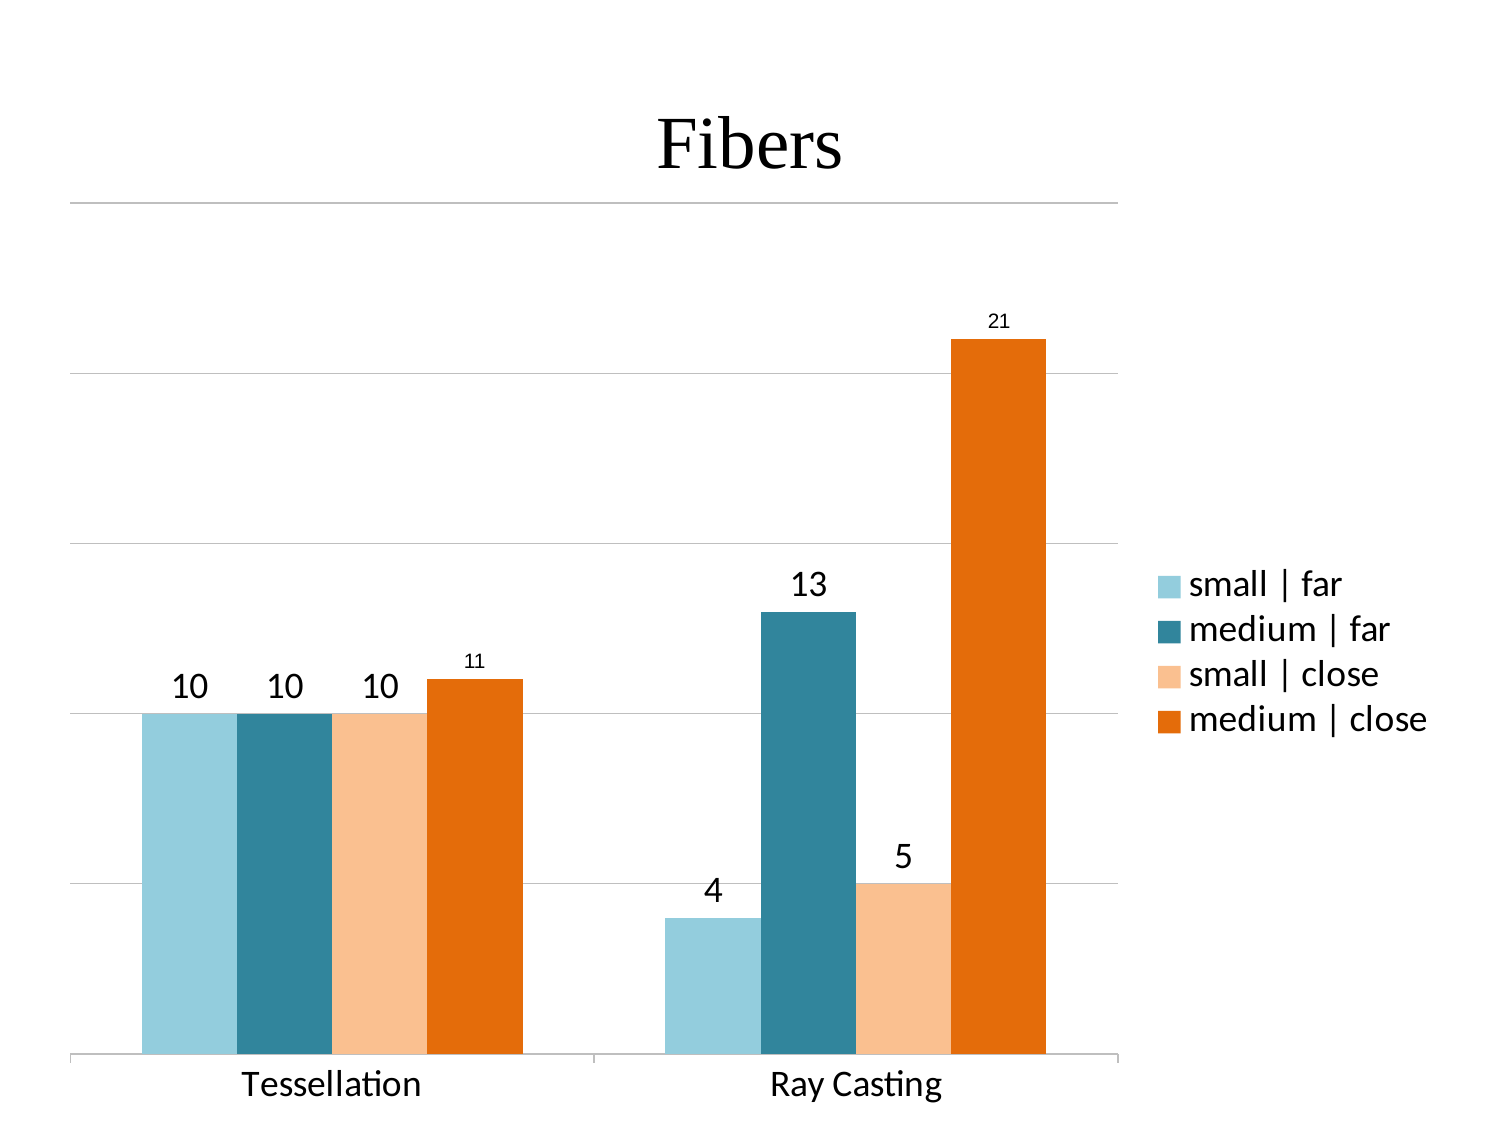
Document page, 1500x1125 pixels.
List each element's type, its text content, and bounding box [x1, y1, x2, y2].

chart [41, 184, 1454, 1125]
title Fibers [75, 45, 1425, 182]
